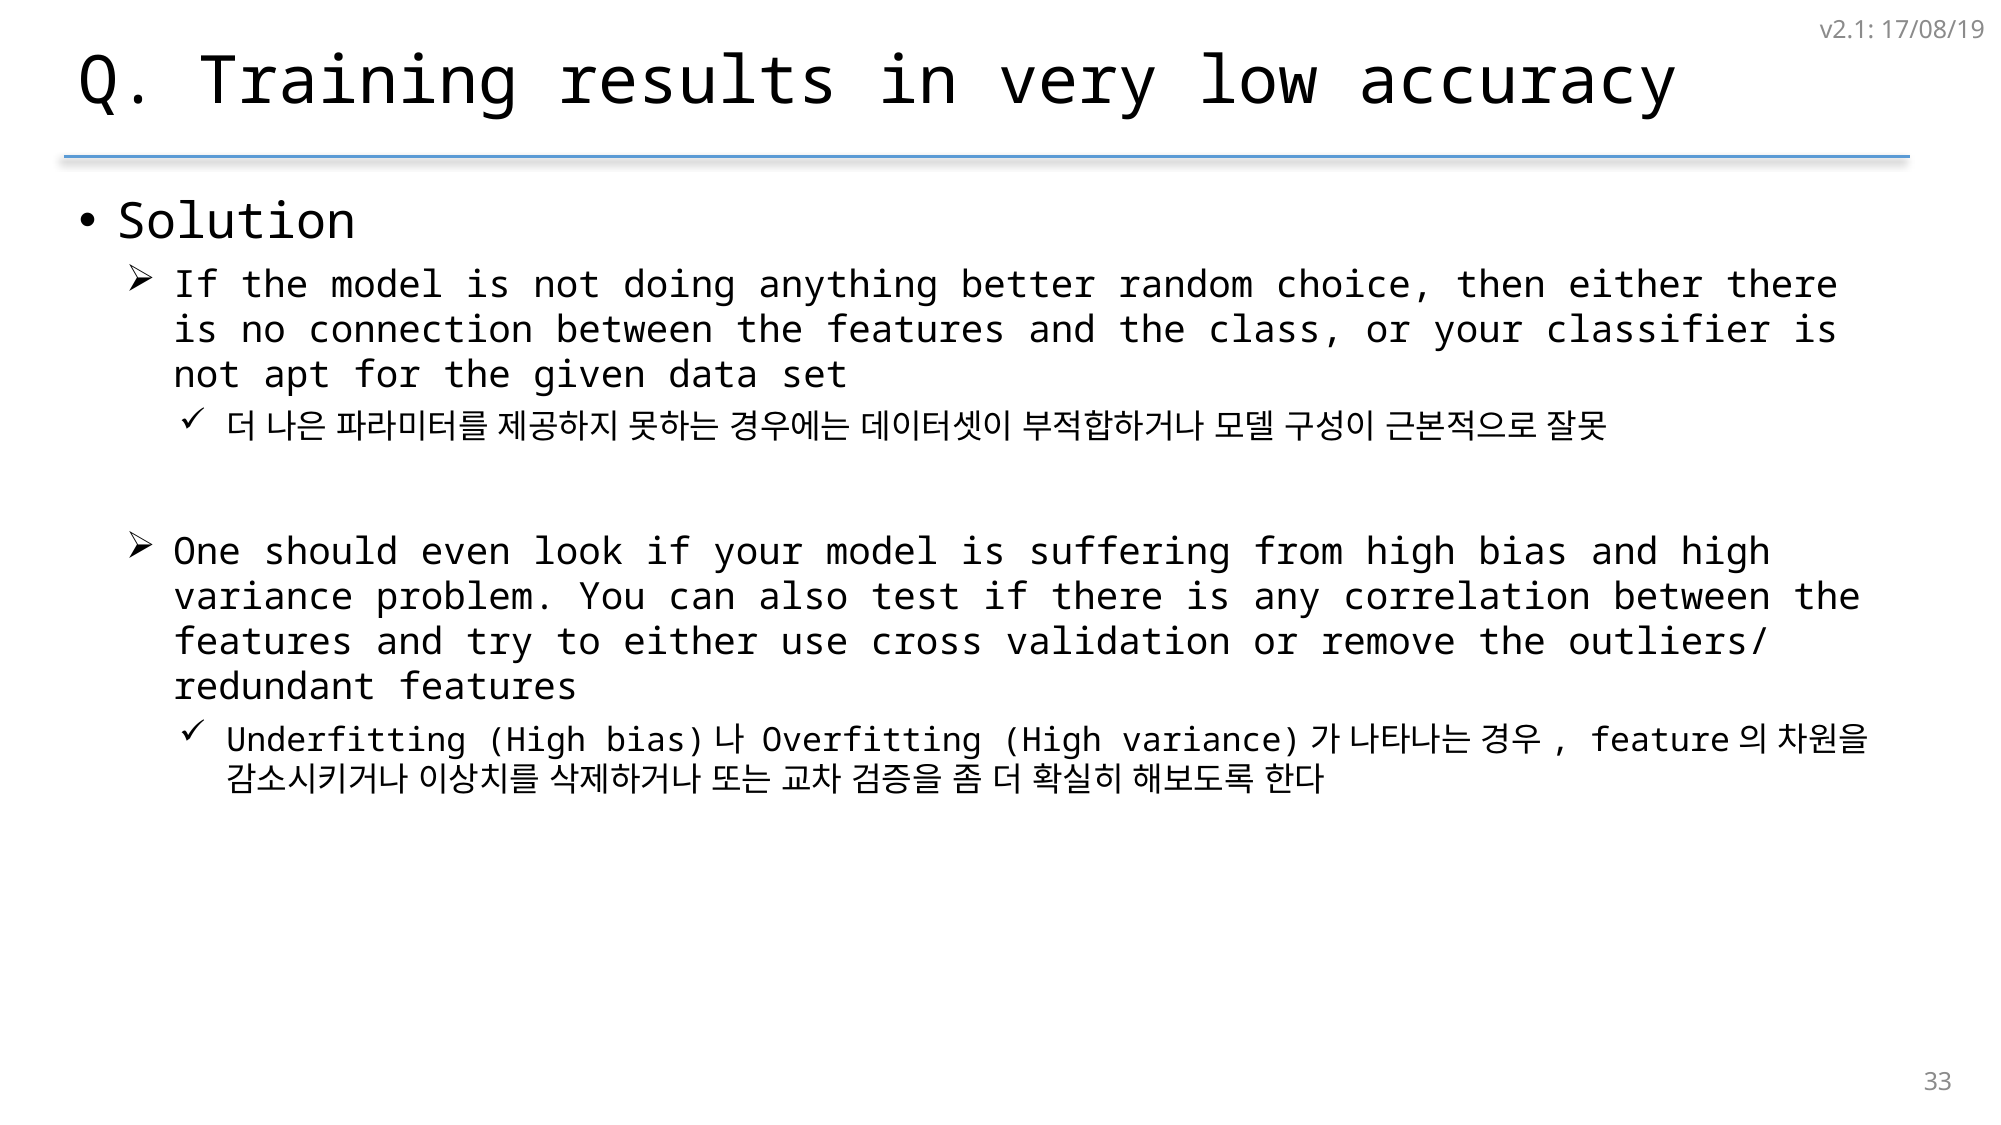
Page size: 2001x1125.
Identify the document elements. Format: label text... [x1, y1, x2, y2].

list Solution If the model is not doing anything better random choice, then either there is no connection between the features and the class, or your classifier is not apt for the given data set 더 나은 파라미터를 제공하지 못하는 경우에는 데이터셋이 부적합하거나 모델 구성이 근본적으로 잘못 One should even look if your model is suffering from high bias and high variance problem. You can also test if there is any correlation between the features and try to either use cross validation or remove the outliers/redundant features Underfitting (High bias)나 Overfitting (High variance)가 나타나는 경우, feature의 차원을 감소시키거나 이상치를 삭제하거나 또는 교차 검증을 좀 더 확실히 해보도록 한다 [63, 188, 1911, 1083]
slide_number 32 [1517, 1052, 1968, 1113]
title Q. Training results in very low accuracy [63, 26, 1858, 138]
footer v2.1: 17/08/19 [1325, 0, 2000, 61]
